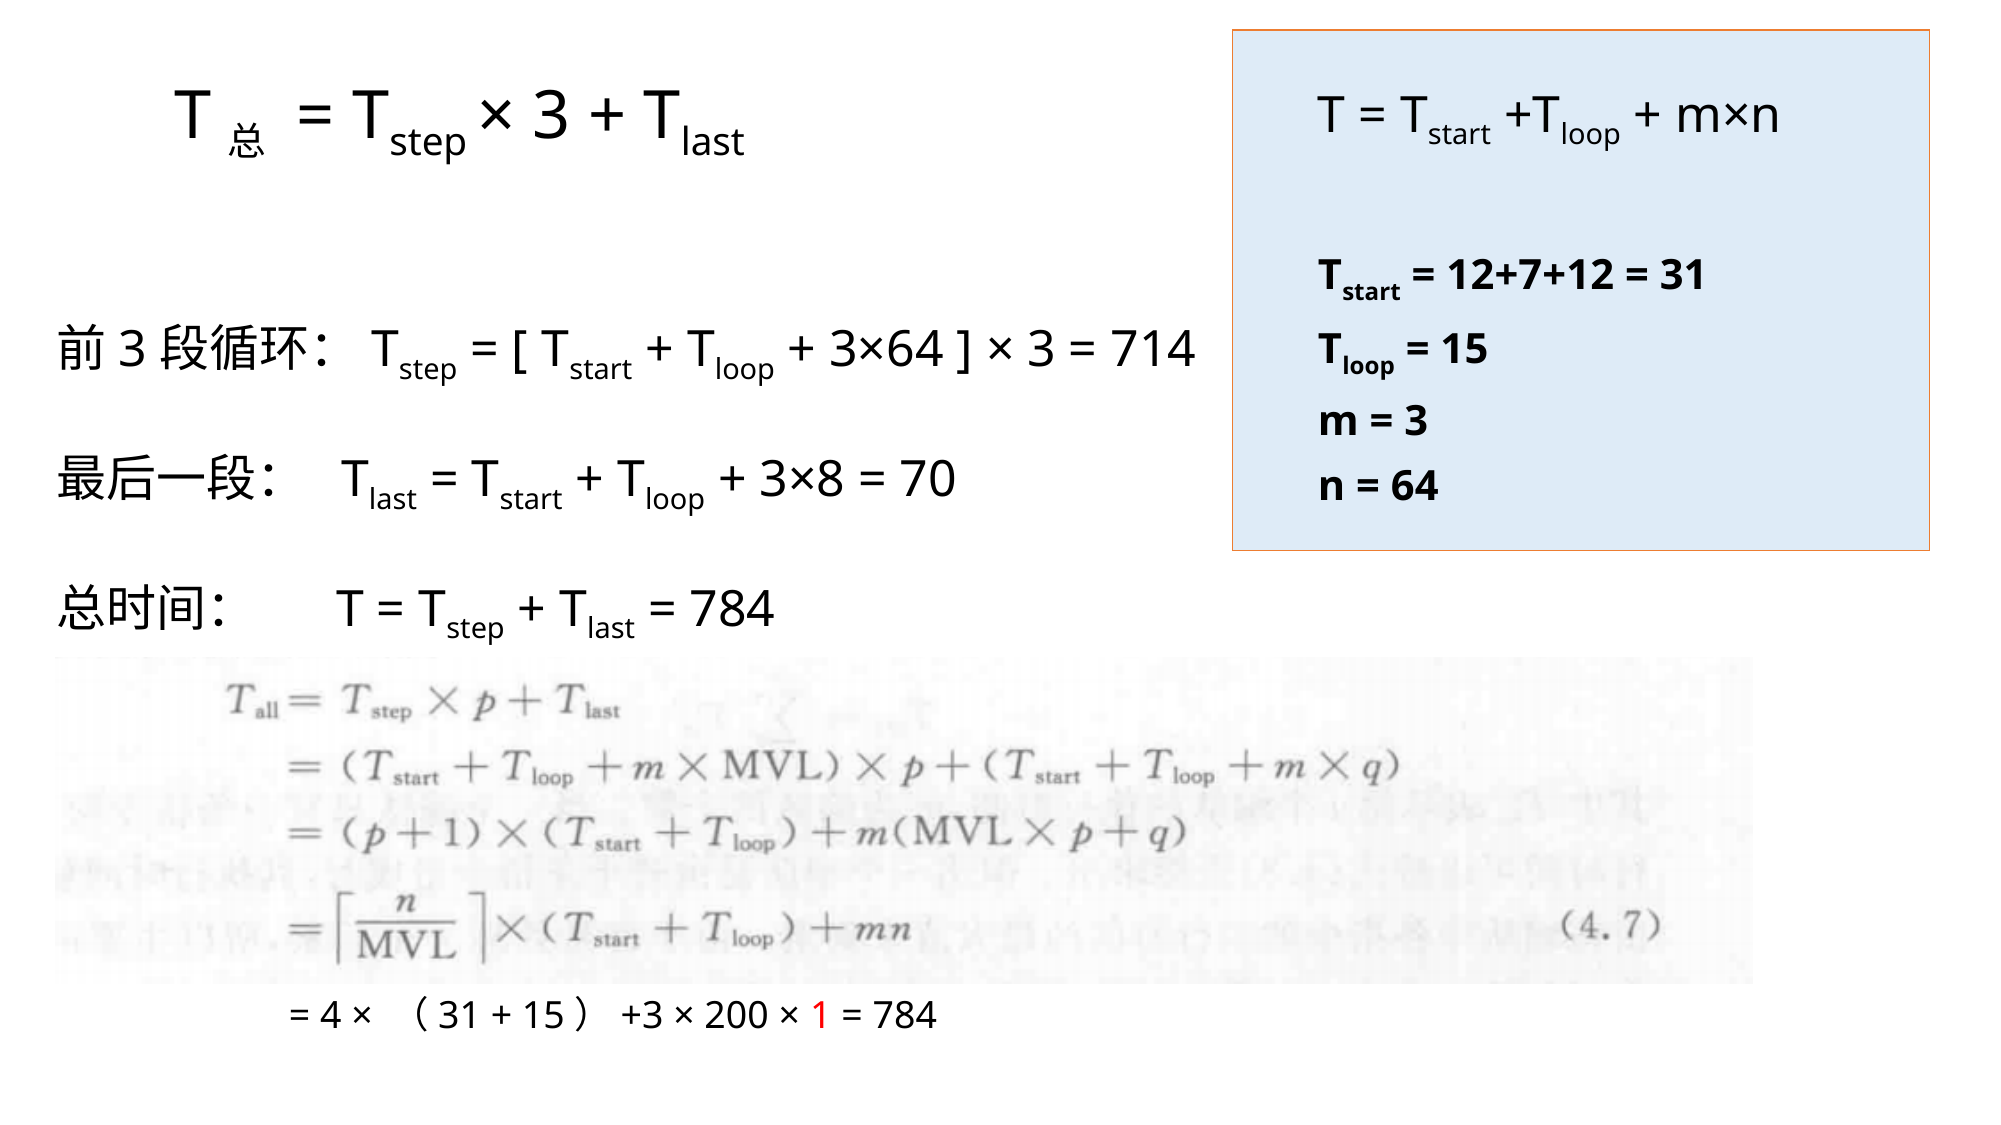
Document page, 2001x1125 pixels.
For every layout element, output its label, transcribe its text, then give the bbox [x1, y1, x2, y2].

text_box [1232, 29, 1930, 551]
text_box = 4 × （31 + 15）+3 × 200 × 1 = 784 [274, 984, 1277, 1044]
text_box Tstart = 12+7+12 = 31 Tloop = 15 m = 3 n = 64 [1303, 223, 1770, 517]
text_box 前3段循环：Tstep = [ Tstart + Tloop + 3×64 ] × 3 = 714 最后一段： Tlast = Tstart + Tloop + 3×8 = 70 总时间： T = Tstep + Tlast = 784 [41, 248, 1233, 652]
text_box T = Tstart +Tloop + m×n [1303, 74, 1947, 158]
text_box T总 = Tstep × 3 + Tlast [159, 64, 1232, 171]
picture [55, 657, 1753, 984]
